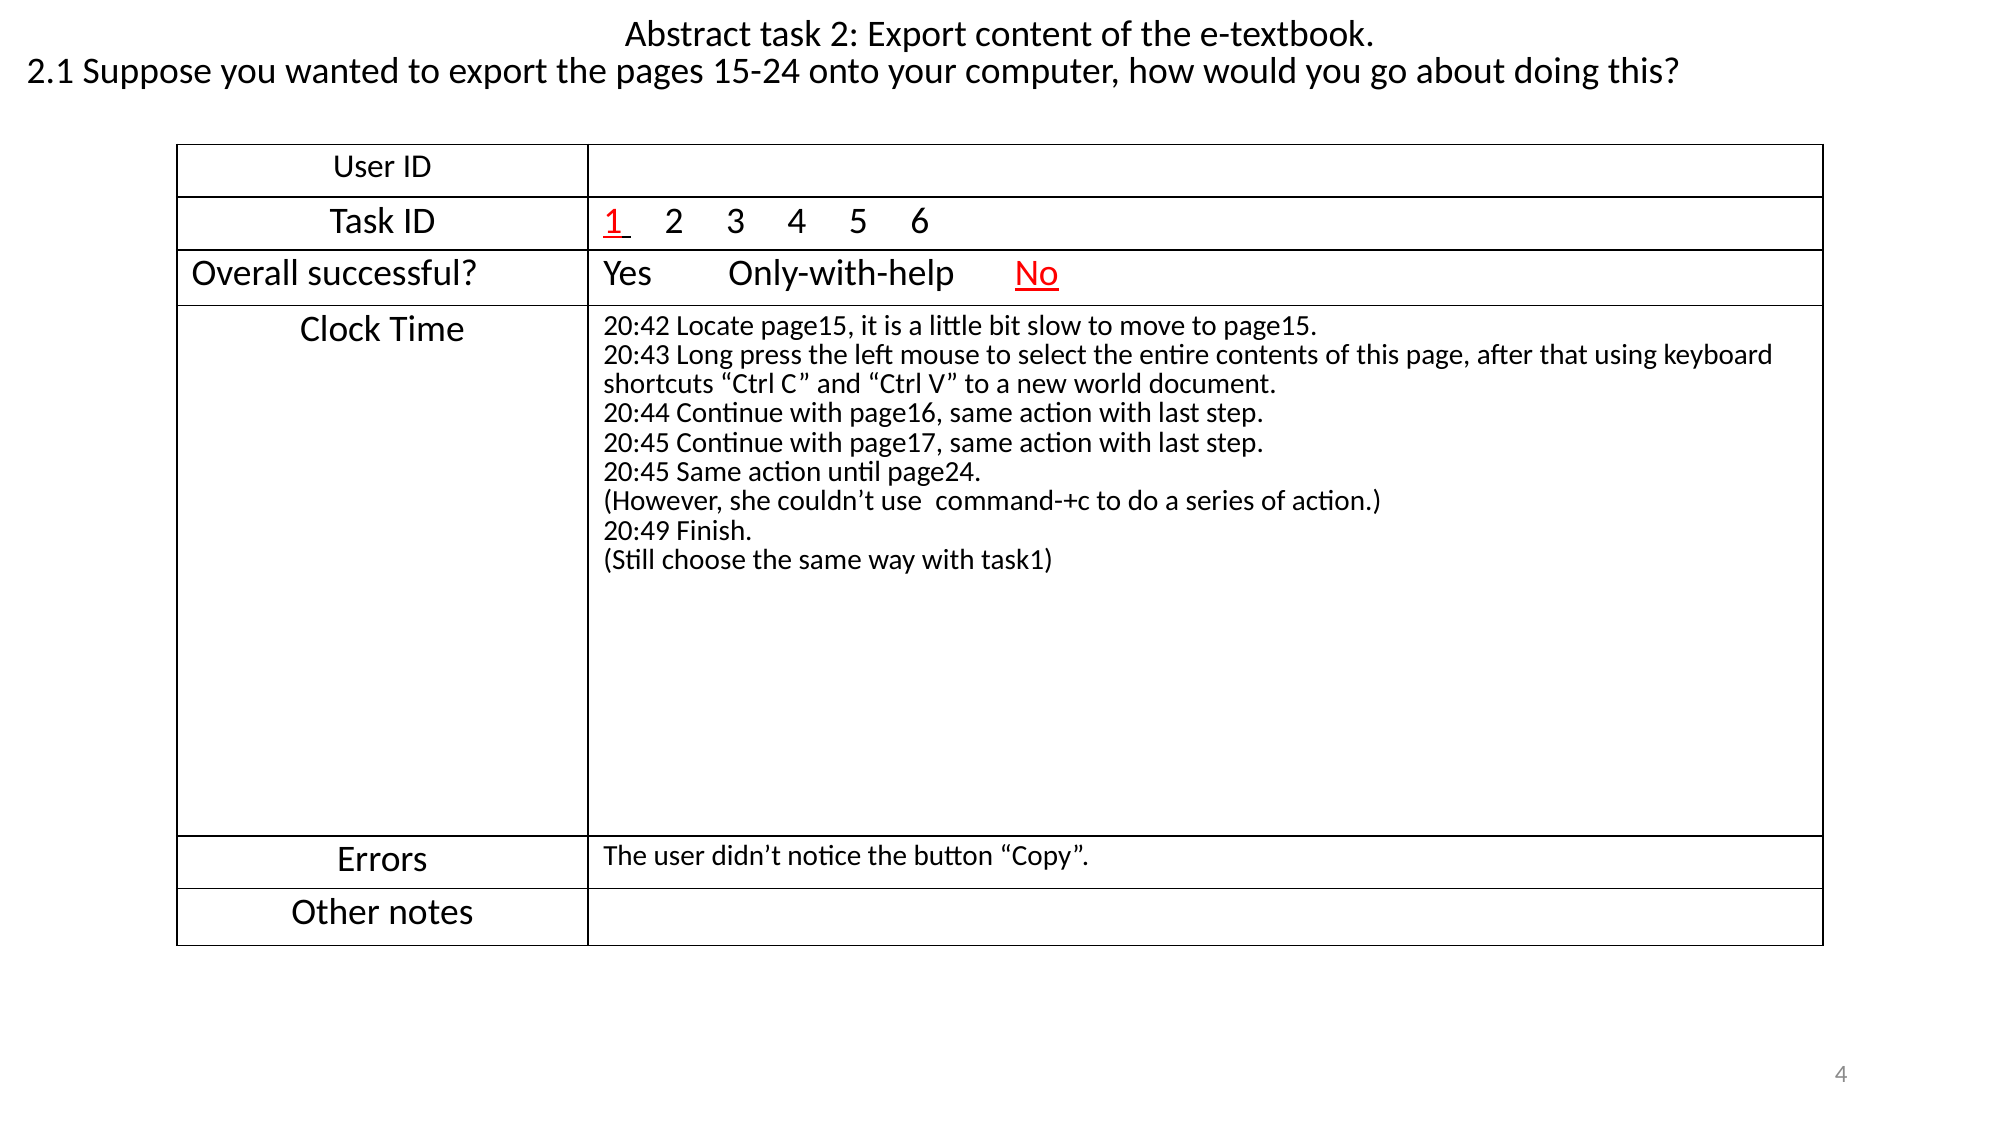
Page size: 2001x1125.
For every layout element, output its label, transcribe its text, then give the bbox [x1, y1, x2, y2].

table_cell 20:42 Locate page15, it is a little bit slow to move to page15. 20:43 Long press the left mouse to select the entire contents of this page, after that using keyboard shortcuts “Ctrl C” and “Ctrl V” to a new world document. 20:44 Continue with page16, same action with last step. 20:45 Continue with page17, same action with last step. 20:45 Same action until page24. (However, she couldn’t use command-+c to do a series of action.) 20:49 Finish. (Still choose the same way with task1) [589, 306, 1822, 835]
table_header User ID [178, 145, 587, 196]
table_cell 1 2 3 4 5 6 [589, 198, 1822, 249]
text_box 2.1 Suppose you wanted to export the pages 15-24 onto your computer, how would you go about doing this? [3, 38, 1997, 99]
slide_number 4 [1412, 1042, 1863, 1103]
table_cell Task ID [178, 198, 587, 249]
table_cell Clock Time [178, 306, 587, 835]
table_header [589, 145, 1822, 196]
table_cell Other notes [178, 889, 587, 945]
table_cell Overall successful? [178, 251, 587, 305]
table_cell Yes Only-with-help No [589, 251, 1822, 305]
table_cell Errors [178, 837, 587, 888]
text_box Abstract task 2: Export content of the e-textbook. [555, 1, 1446, 62]
table_cell The user didn’t notice the button “Copy”. [589, 837, 1822, 888]
table_cell [589, 889, 1822, 945]
